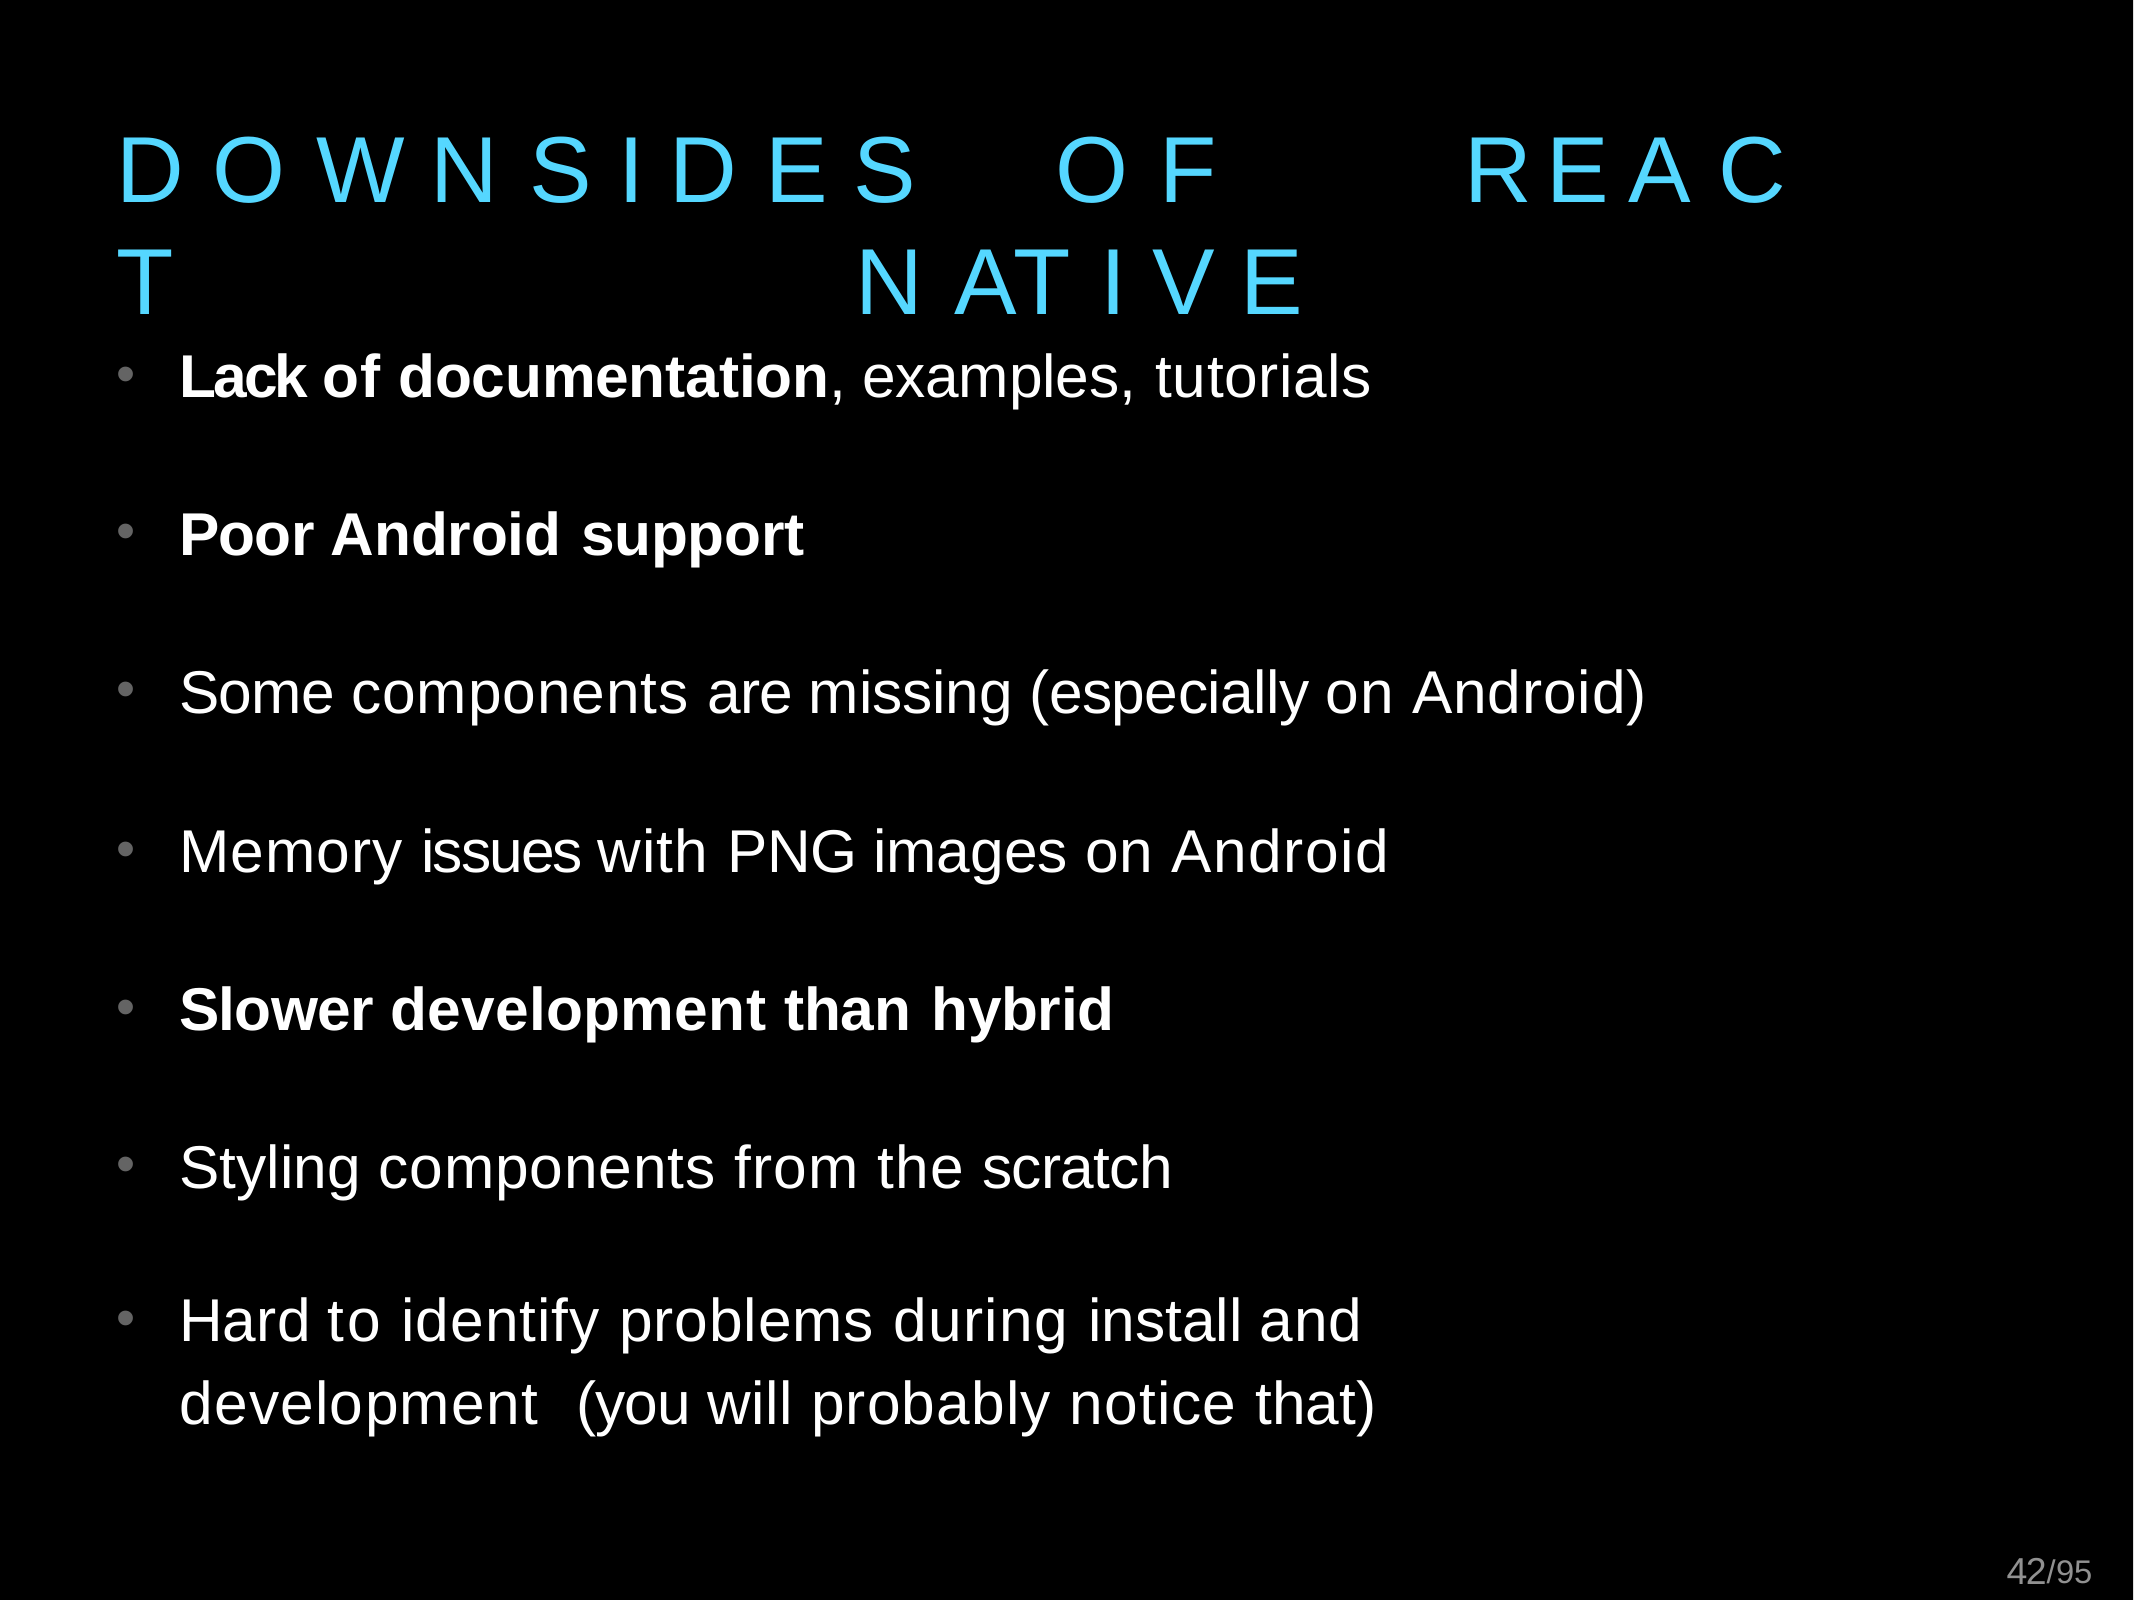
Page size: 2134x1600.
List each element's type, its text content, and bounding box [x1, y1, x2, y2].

title D O W N S I D E S O F R E A C T N AT I V E [114, 106, 1861, 376]
slide_number 83/95 [2002, 1524, 2101, 1600]
text_box Lack of documentation, examples, tutorials Poor Android support Some components are missing (especially on Android) Memory issues with PNG images on Android Slower development than hybrid Styling components from the scratch Hard to identify problems during install and development (you will probably notice that) [114, 376, 1730, 1437]
